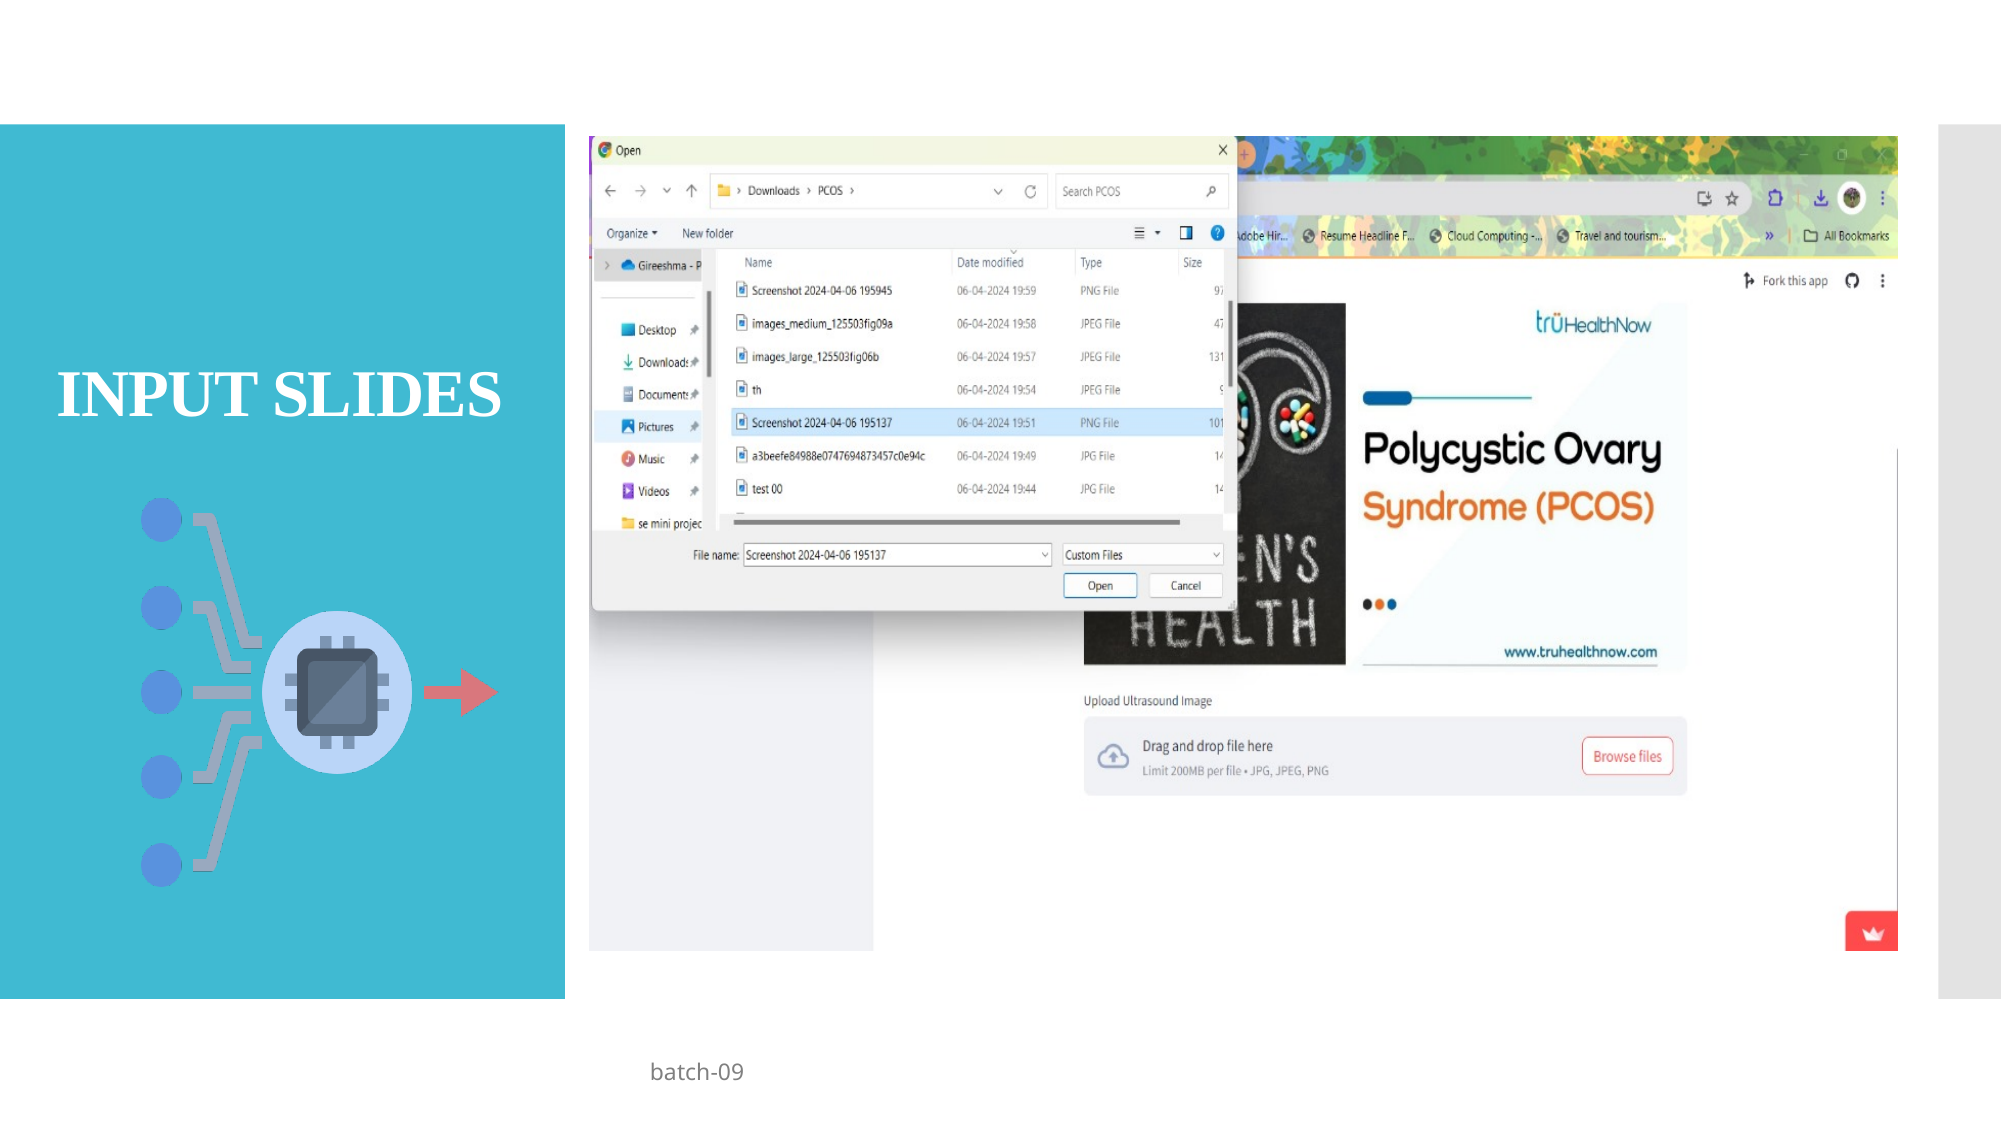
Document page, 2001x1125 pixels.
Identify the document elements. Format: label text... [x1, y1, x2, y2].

picture [135, 491, 505, 893]
picture [588, 135, 1899, 951]
footer batch-09 [634, 1042, 1605, 1103]
title INPUT SLIDES [41, 184, 525, 940]
